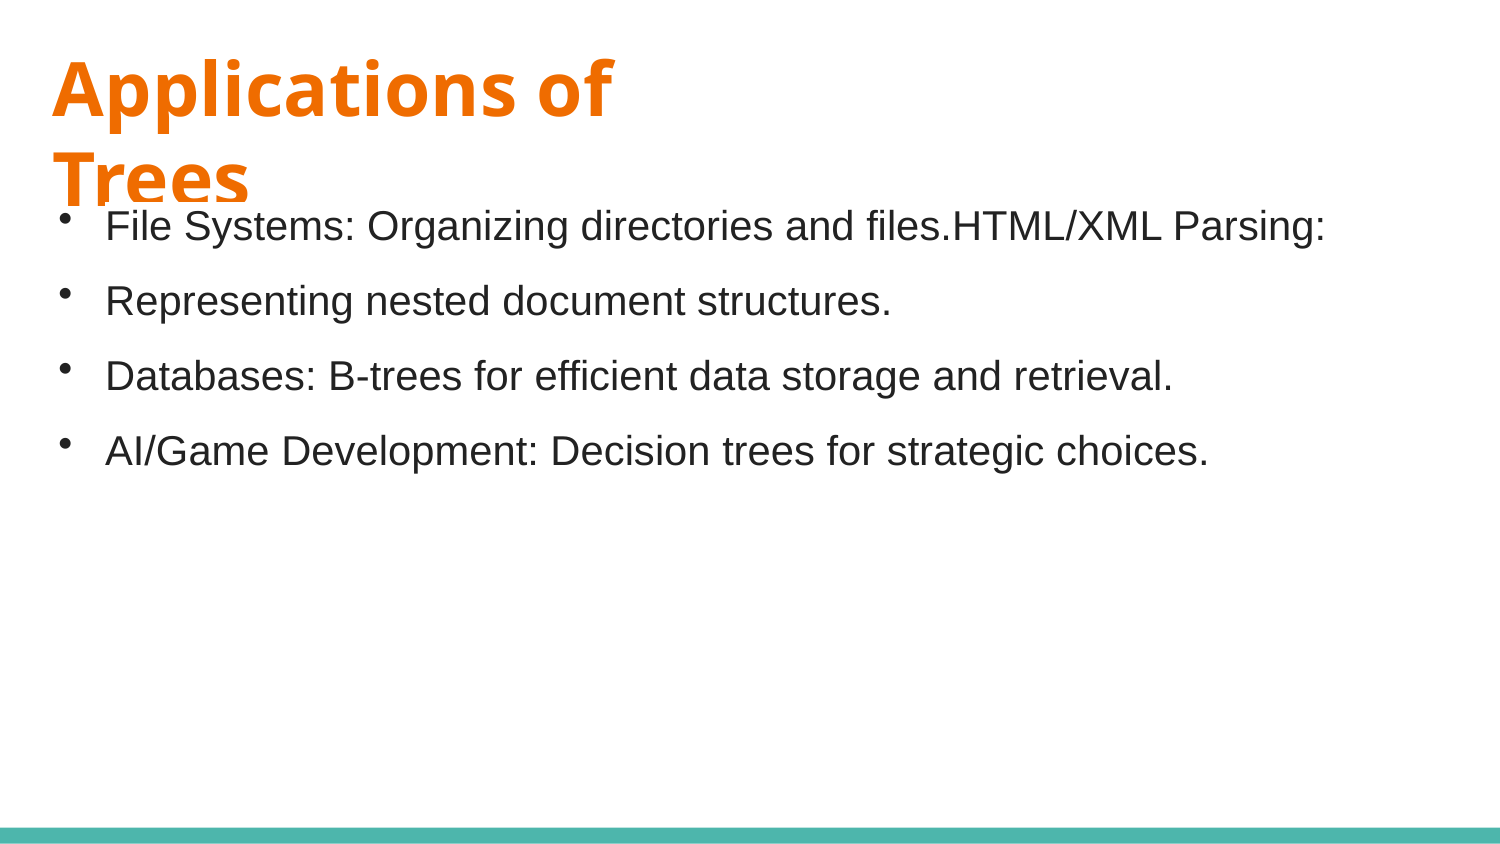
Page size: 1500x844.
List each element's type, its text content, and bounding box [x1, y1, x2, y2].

title Applications of Trees [37, 25, 692, 142]
text_box File Systems: Organizing directories and files.HTML/XML Parsing: Representing nested document structures. Databases: B-trees for efficient data storage and retrieval. AI/Game Development: Decision trees for strategic choices. [43, 165, 1354, 481]
